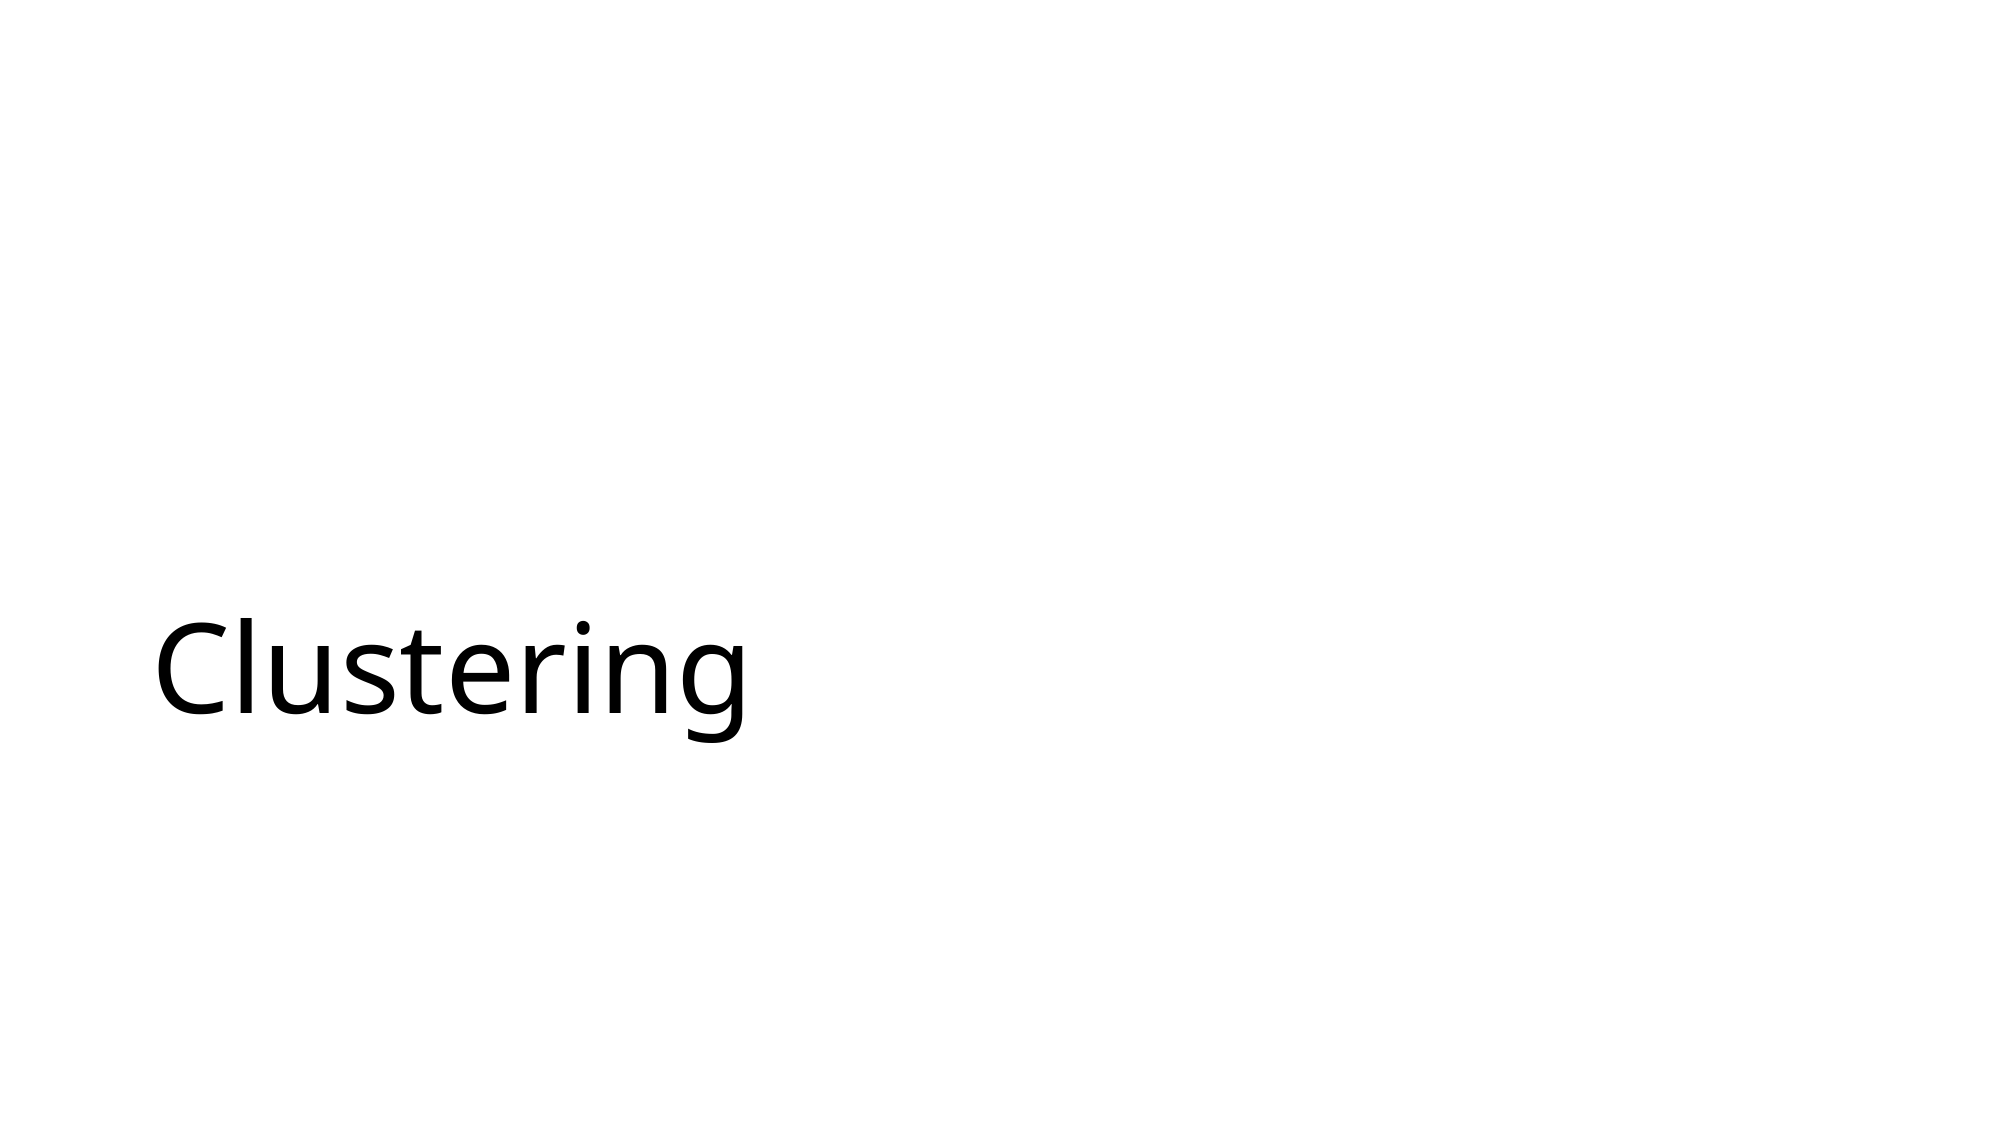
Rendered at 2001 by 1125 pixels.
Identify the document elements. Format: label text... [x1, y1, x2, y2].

title Clustering [136, 280, 1862, 749]
